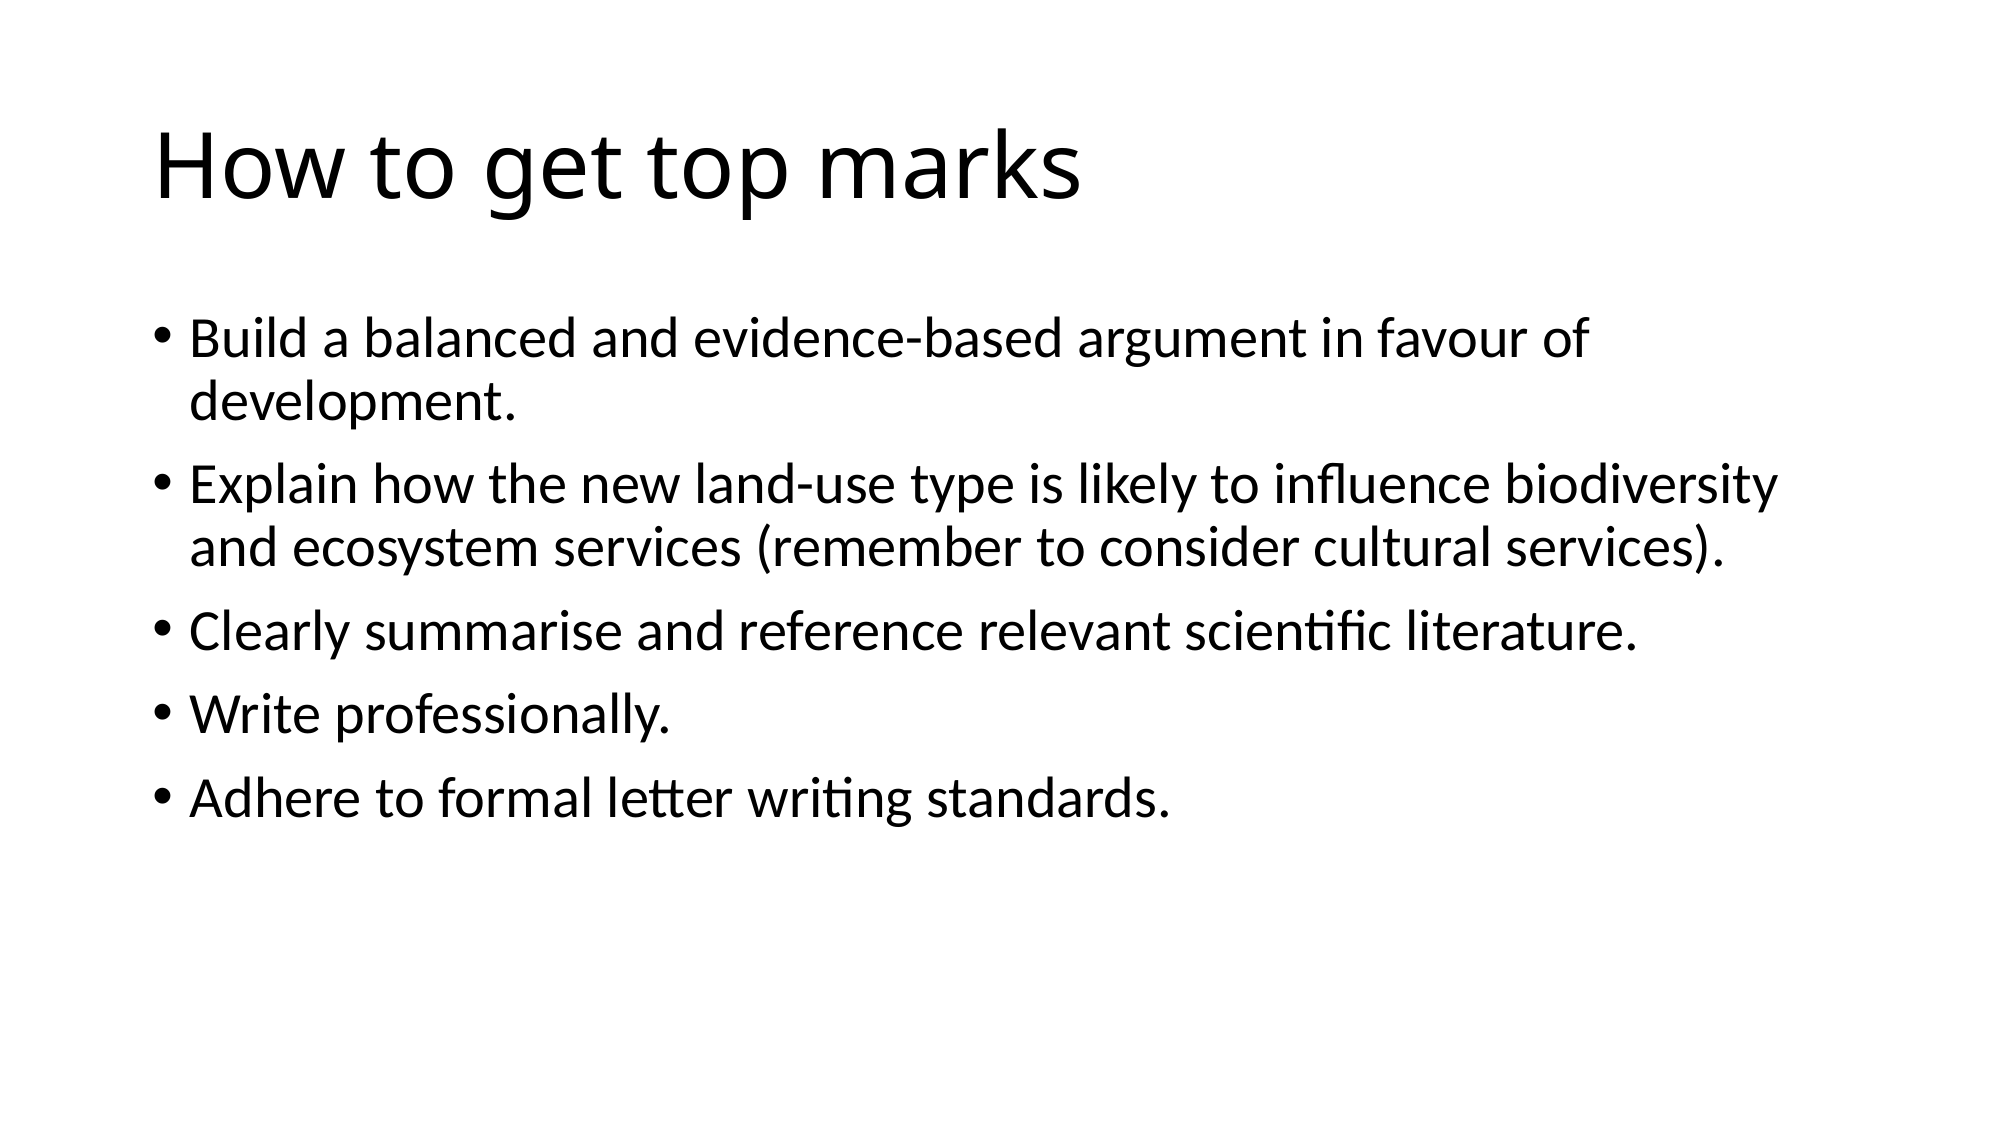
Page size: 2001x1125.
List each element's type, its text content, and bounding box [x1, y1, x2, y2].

list Build a balanced and evidence-based argument in favour of development. Explain how the new land-use type is likely to influence biodiversity and ecosystem services (remember to consider cultural services). Clearly summarise and reference relevant scientific literature. Write professionally. Adhere to formal letter writing standards. [137, 299, 1863, 1014]
title How to get top marks [137, 59, 1863, 278]
